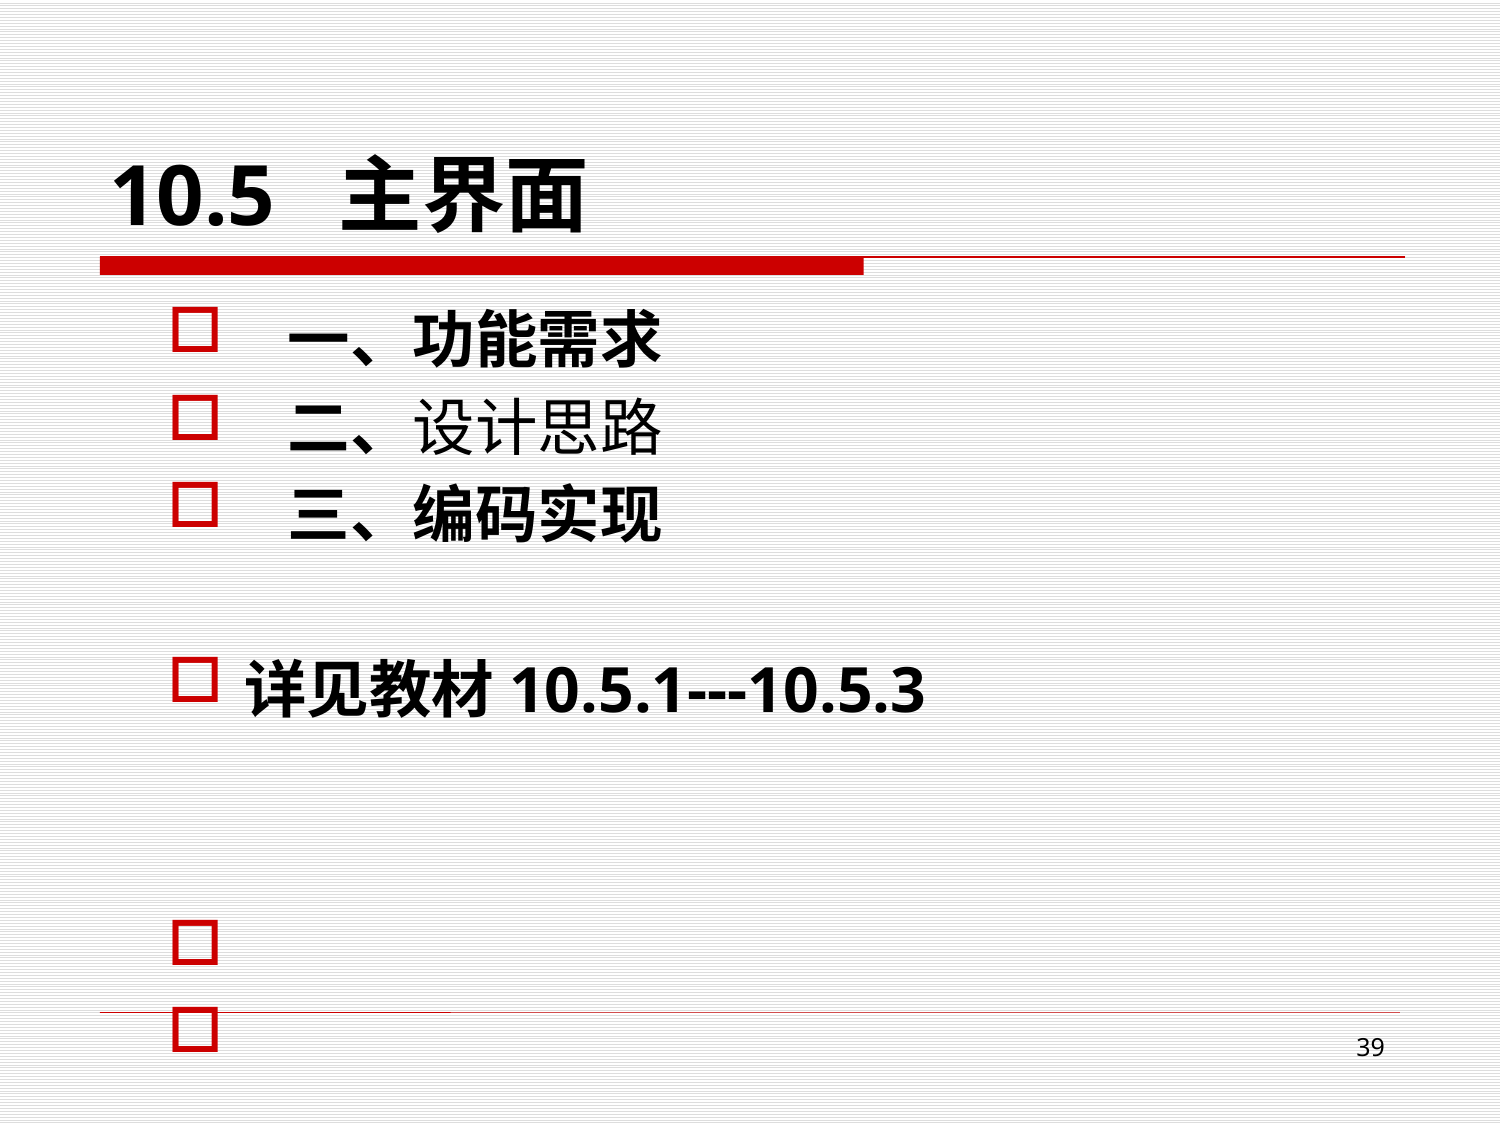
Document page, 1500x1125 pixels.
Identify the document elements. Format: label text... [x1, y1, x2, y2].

title 10.5 主界面 [94, 50, 1407, 250]
list 一、功能需求 二、设计思路 三、编码实现 详见教材10.5.1---10.5.3 [152, 292, 1465, 680]
slide_number 39 [1074, 1024, 1401, 1103]
